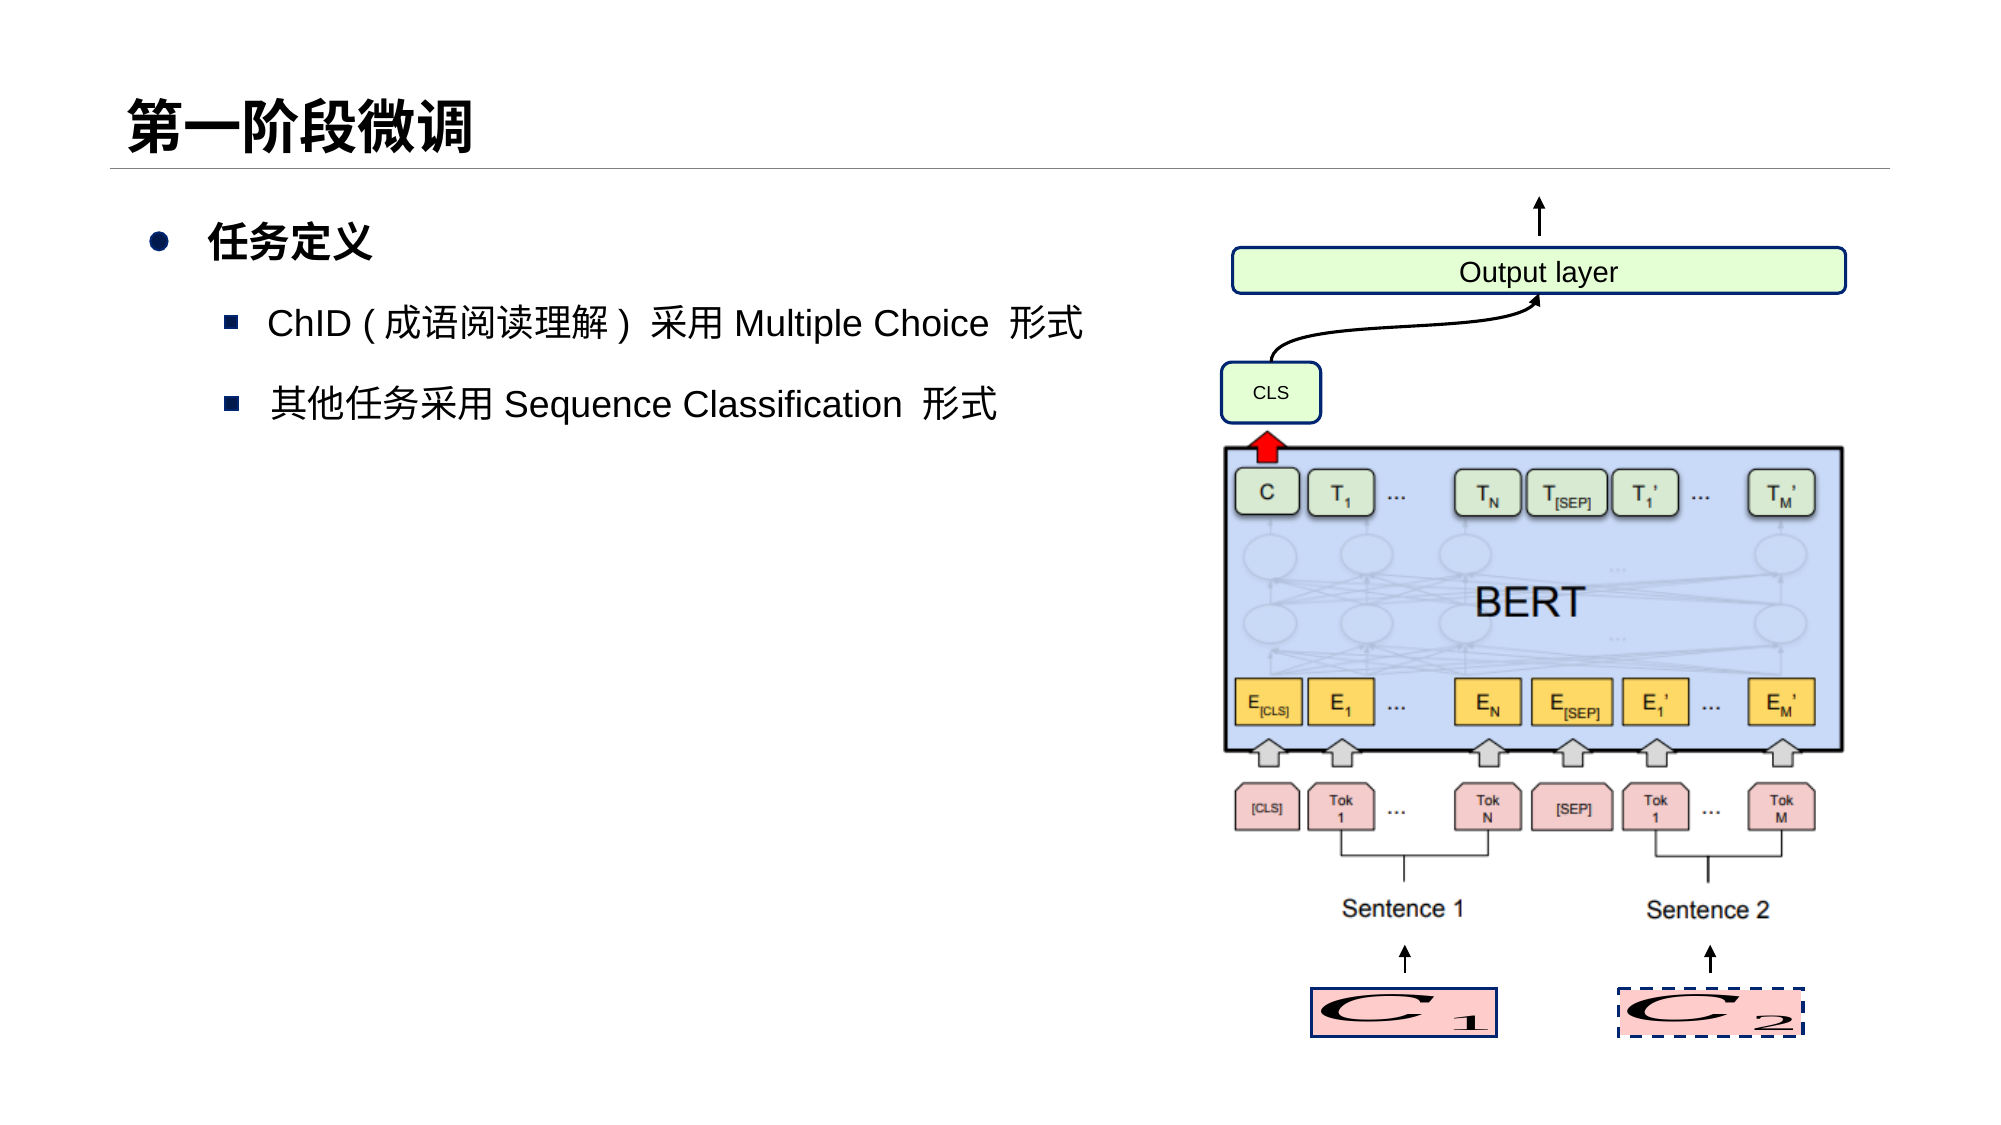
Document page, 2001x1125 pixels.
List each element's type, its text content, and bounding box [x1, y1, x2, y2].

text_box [150, 208, 794, 275]
title 第一阶段微调 [109, 0, 1890, 169]
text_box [225, 373, 1194, 434]
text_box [1206, 196, 1861, 1036]
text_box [225, 291, 1155, 353]
